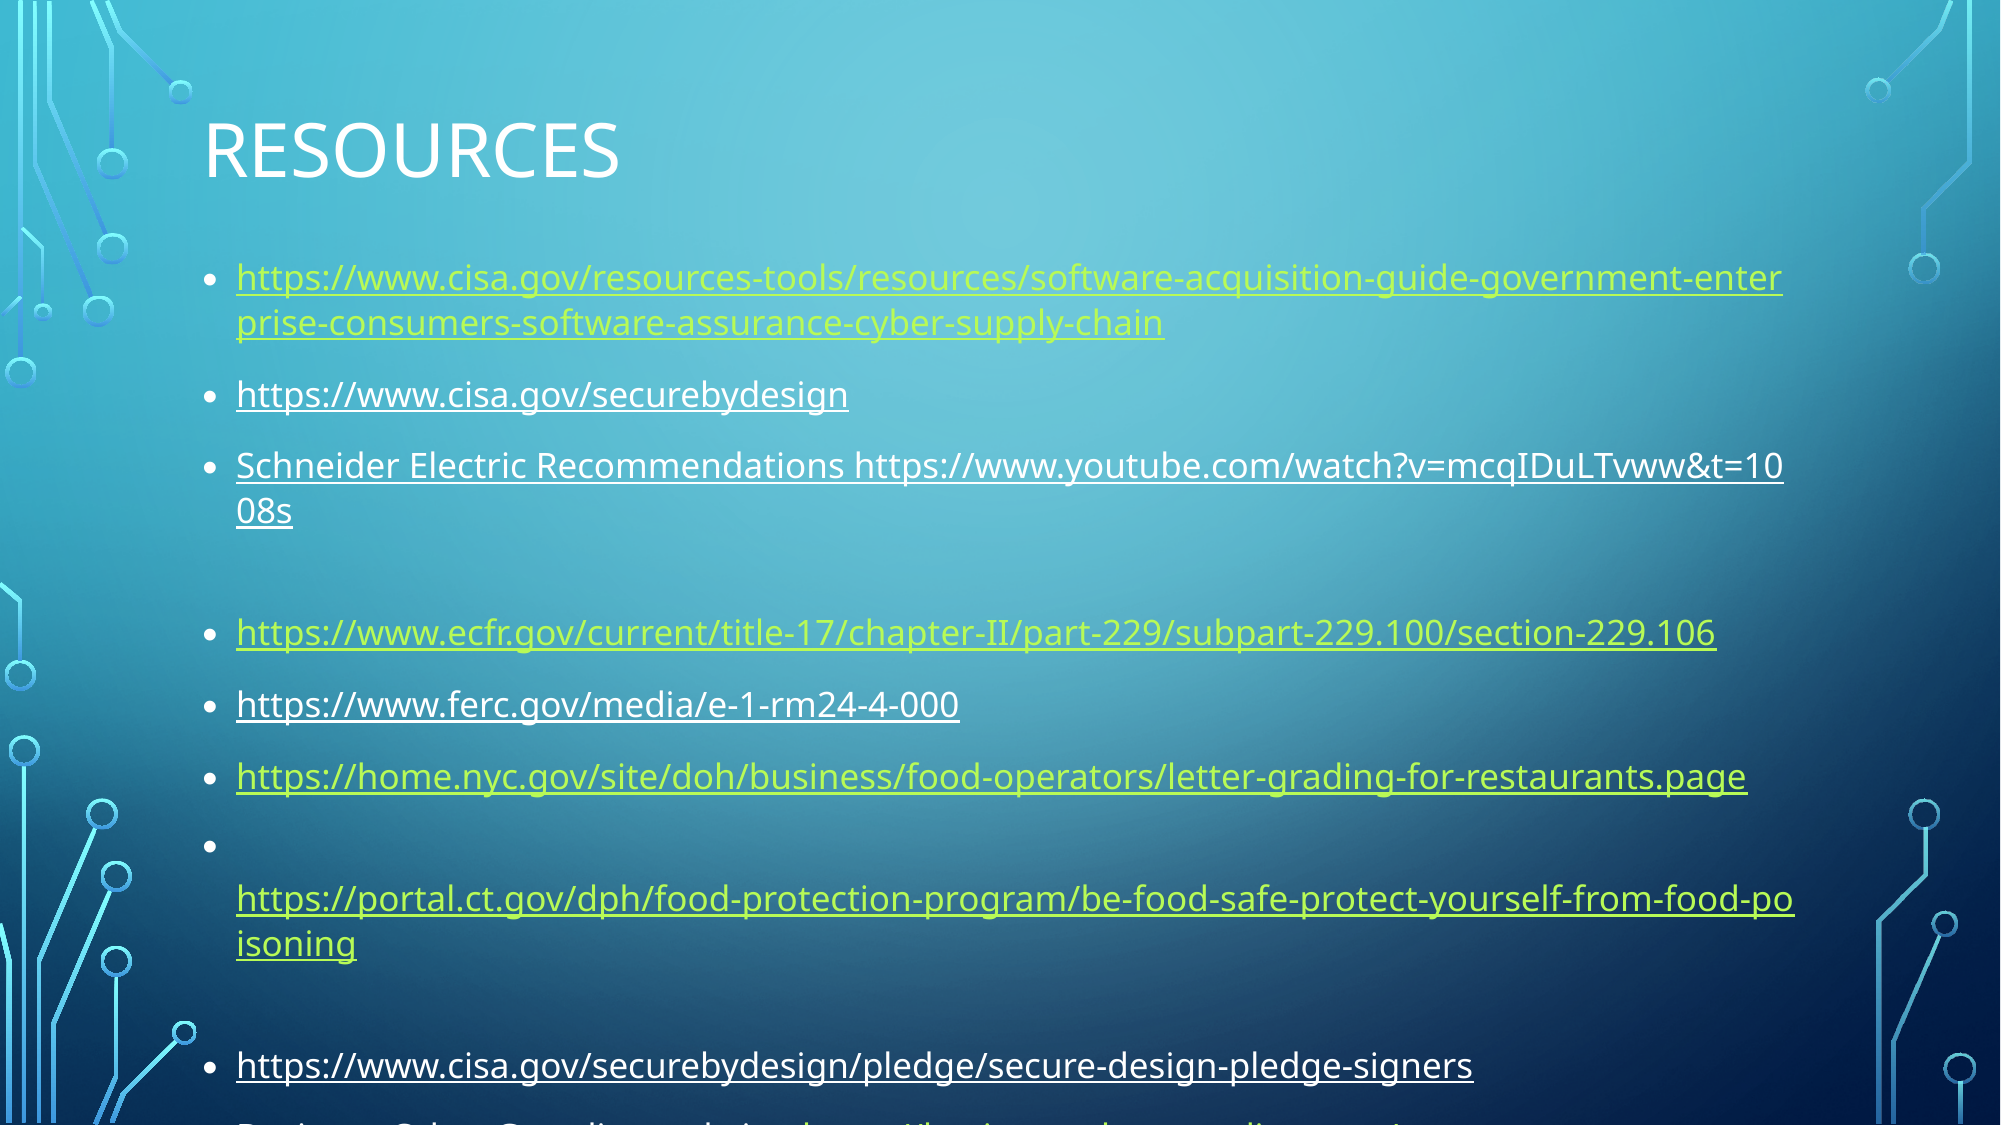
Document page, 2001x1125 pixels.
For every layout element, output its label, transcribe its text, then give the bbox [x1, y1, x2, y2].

title Resources [187, 101, 1813, 206]
list https://www.cisa.gov/resources-tools/resources/software-acquisition-guide-government-enterprise-consumers-software-assurance-cyber-supply-chain https://www.cisa.gov/securebydesign Schneider Electric Recommendations https://www.youtube.com/watch?v=mcqIDuLTvww&t=1008s https://www.ecfr.gov/current/title-17/chapter-II/part-229/subpart-229.100/section-229.106 https://www.ferc.gov/media/e-1-rm24-4-000 https://home.nyc.gov/site/doh/business/food-operators/letter-grading-for-restaurants.page https://portal.ct.gov/dph/food-protection-program/be-food-safe-protect-yourself-from-food-poisoning https://www.cisa.gov/securebydesign/pledge/secure-design-pledge-signers Business Cyber Guardian website: https://businesscyberguardian.com/ [187, 238, 1813, 1039]
